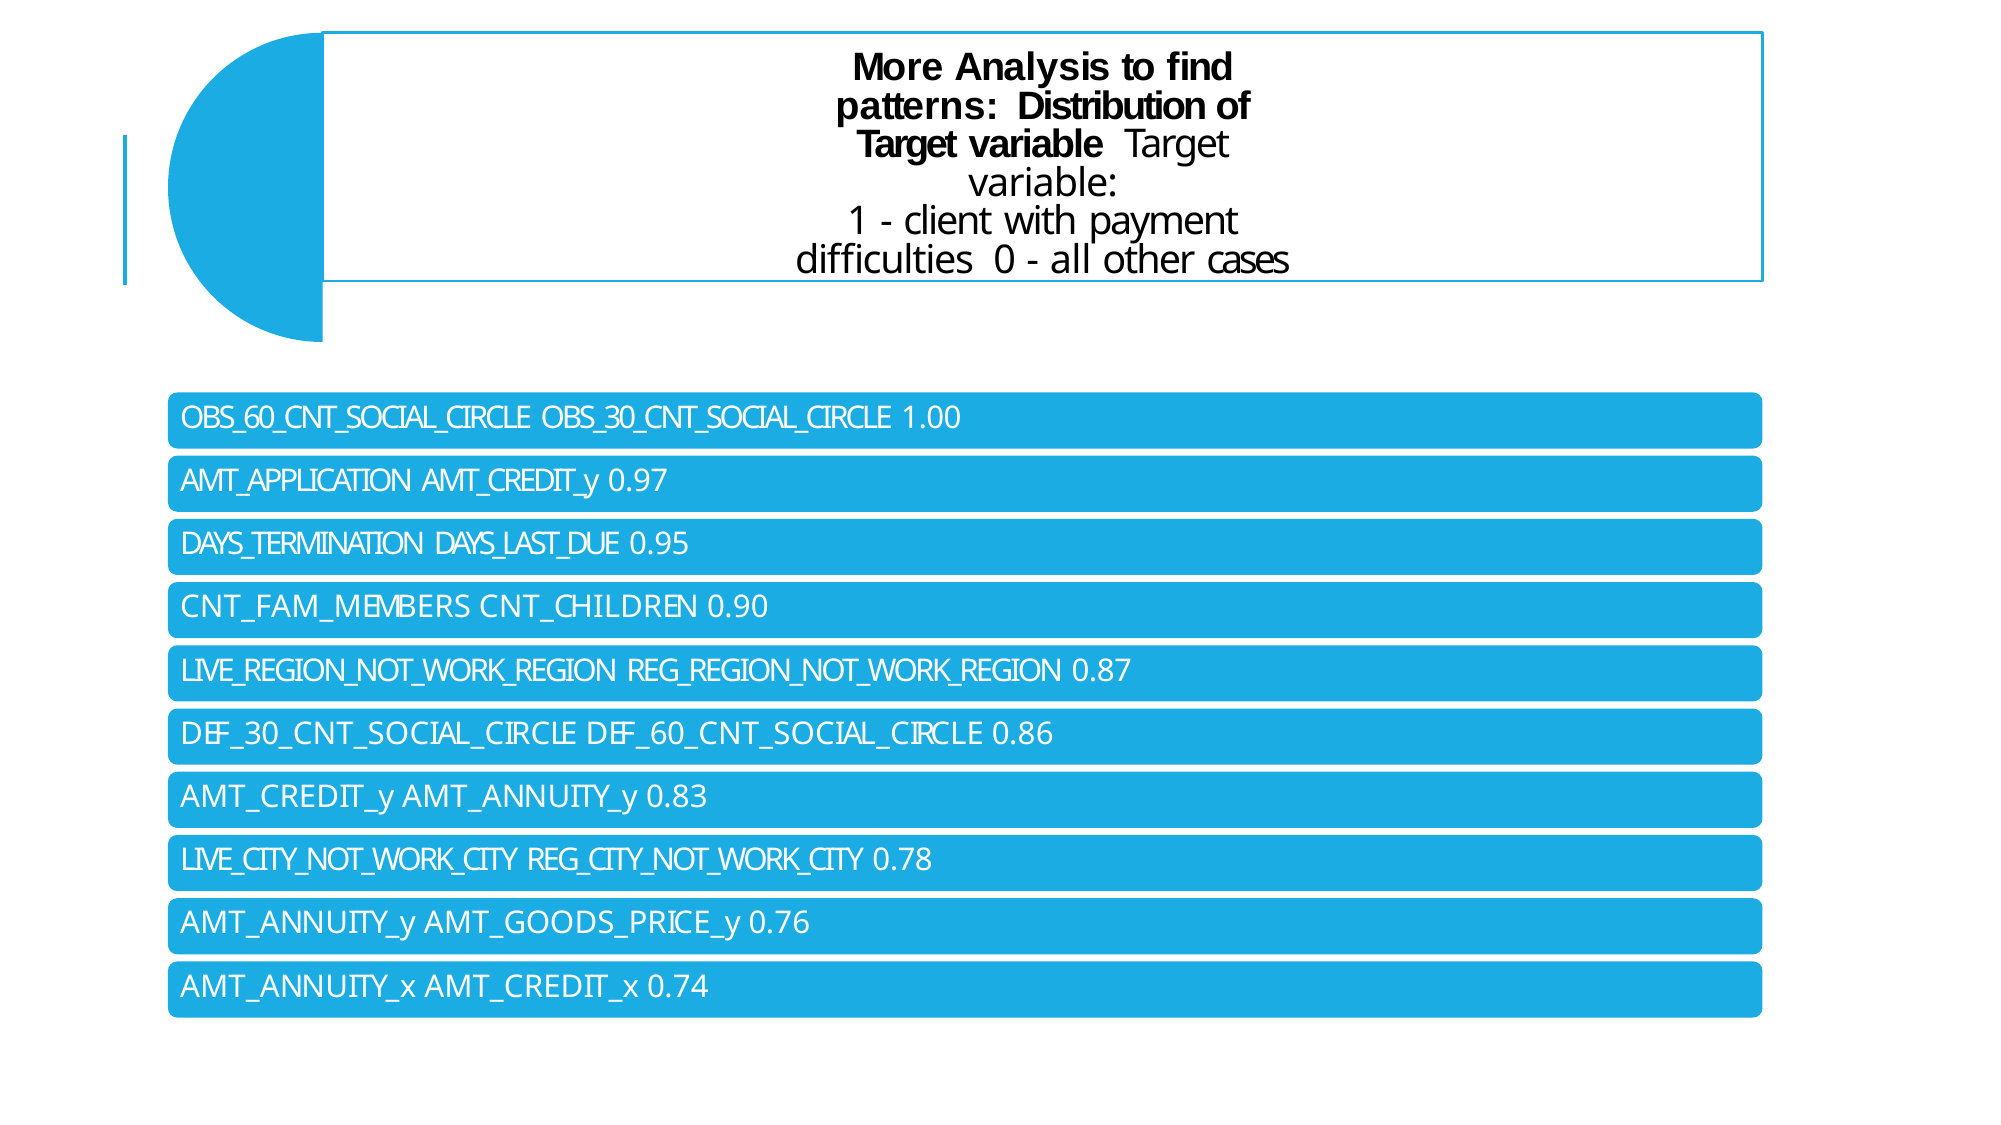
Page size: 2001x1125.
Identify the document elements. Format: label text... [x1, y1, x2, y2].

text_box [167, 898, 178, 955]
text_box [167, 771, 178, 828]
text_box [168, 32, 323, 342]
text_box OBS_60_CNT_SOCIAL_CIRCLE OBS_30_CNT_SOCIAL_CIRCLE 1.00 AMT_APPLICATION AMT_CREDIT_y 0.97 DAYS_TERMINATION DAYS_LAST_DUE 0.95 CNT_FAM_MEMBERS CNT_CHILDREN 0.90 LIVE_REGION_NOT_WORK_REGION REG_REGION_NOT_WORK_REGION 0.87 DEF_30_CNT_SOCIAL_CIRCLE DEF_60_CNT_SOCIAL_CIRCLE 0.86 AMT_CREDIT_y AMT_ANNUITY_y 0.83 LIVE_CITY_NOT_WORK_CITY REG_CITY_NOT_WORK_CITY 0.78 AMT_ANNUITY_y AMT_GOODS_PRICE_y 0.76 AMT_ANNUITY_x AMT_CREDIT_x 0.74 [178, 395, 1200, 1004]
text_box [167, 645, 178, 702]
text_box [167, 518, 178, 575]
text_box More Analysis to find patterns: Distribution of Target variable Target variable: 1 - client with payment difficulties 0 - all other cases [322, 32, 1763, 281]
text_box [1200, 582, 1763, 639]
text_box [1200, 455, 1763, 512]
text_box [1200, 771, 1763, 828]
text_box [1200, 898, 1763, 955]
text_box [167, 392, 1763, 449]
text_box [1200, 645, 1763, 702]
text_box [167, 708, 178, 765]
text_box [1200, 708, 1763, 765]
text_box [167, 834, 178, 892]
text_box [167, 455, 178, 512]
text_box [167, 582, 178, 639]
text_box [167, 961, 1763, 1018]
text_box [1200, 518, 1763, 575]
text_box [1200, 834, 1763, 892]
